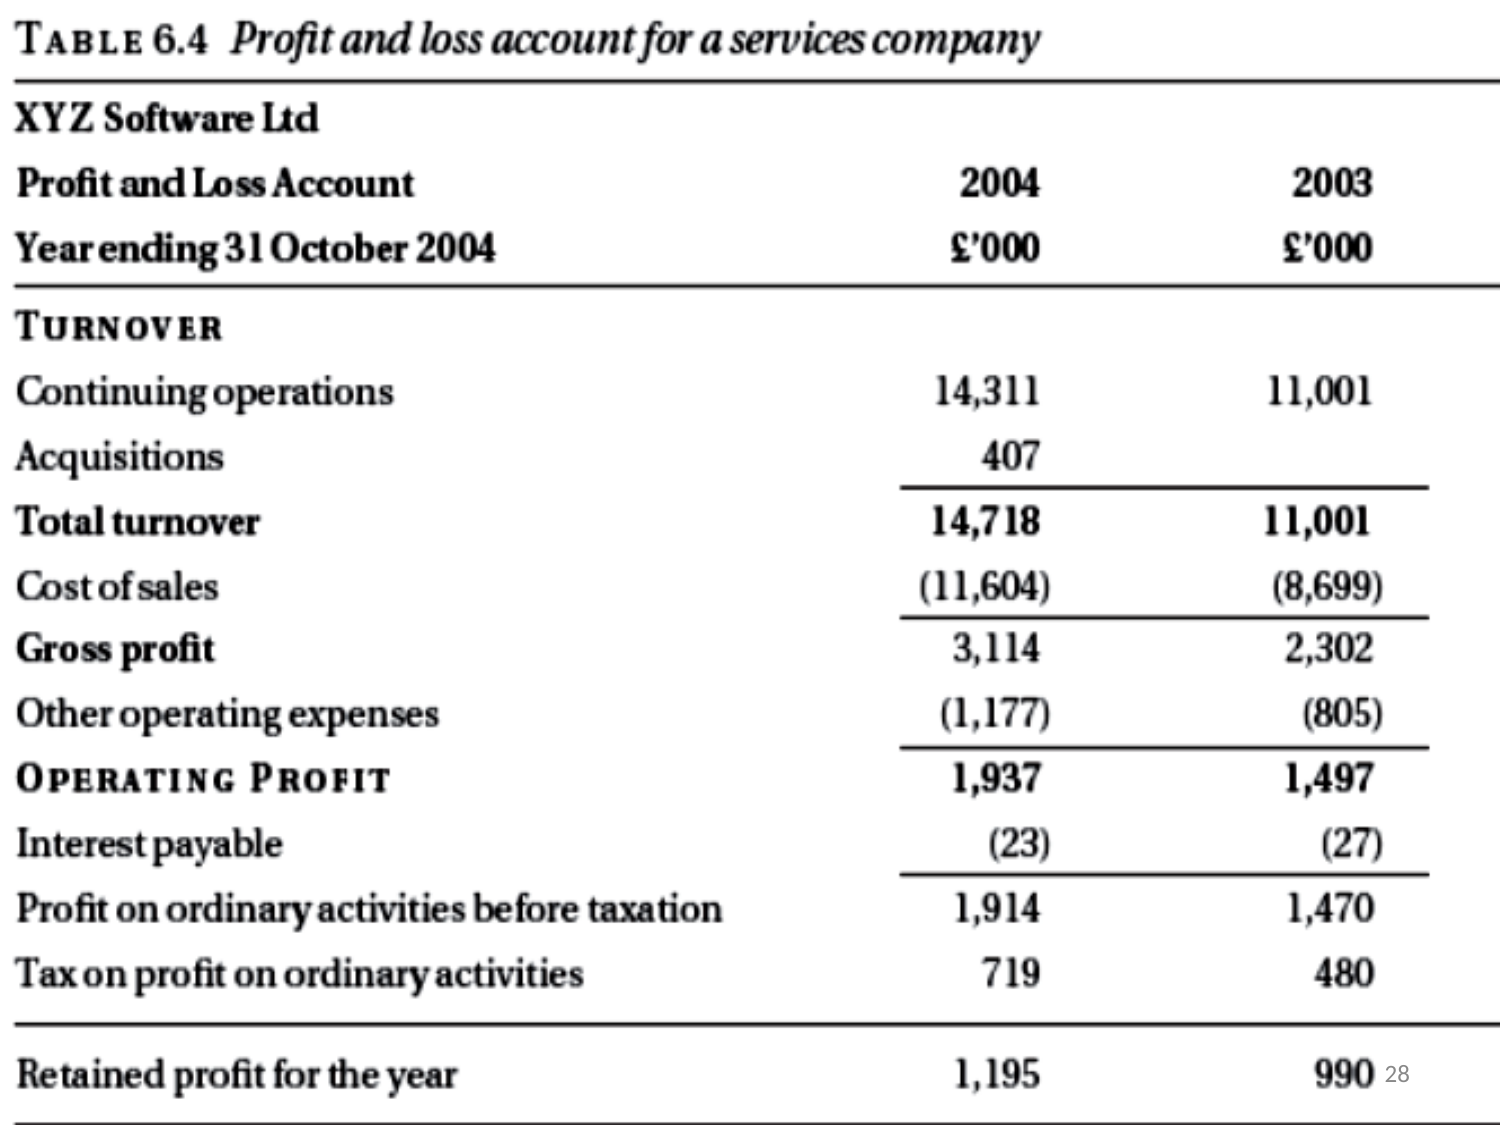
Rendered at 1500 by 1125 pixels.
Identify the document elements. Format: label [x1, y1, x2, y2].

list [0, 12, 1500, 1125]
